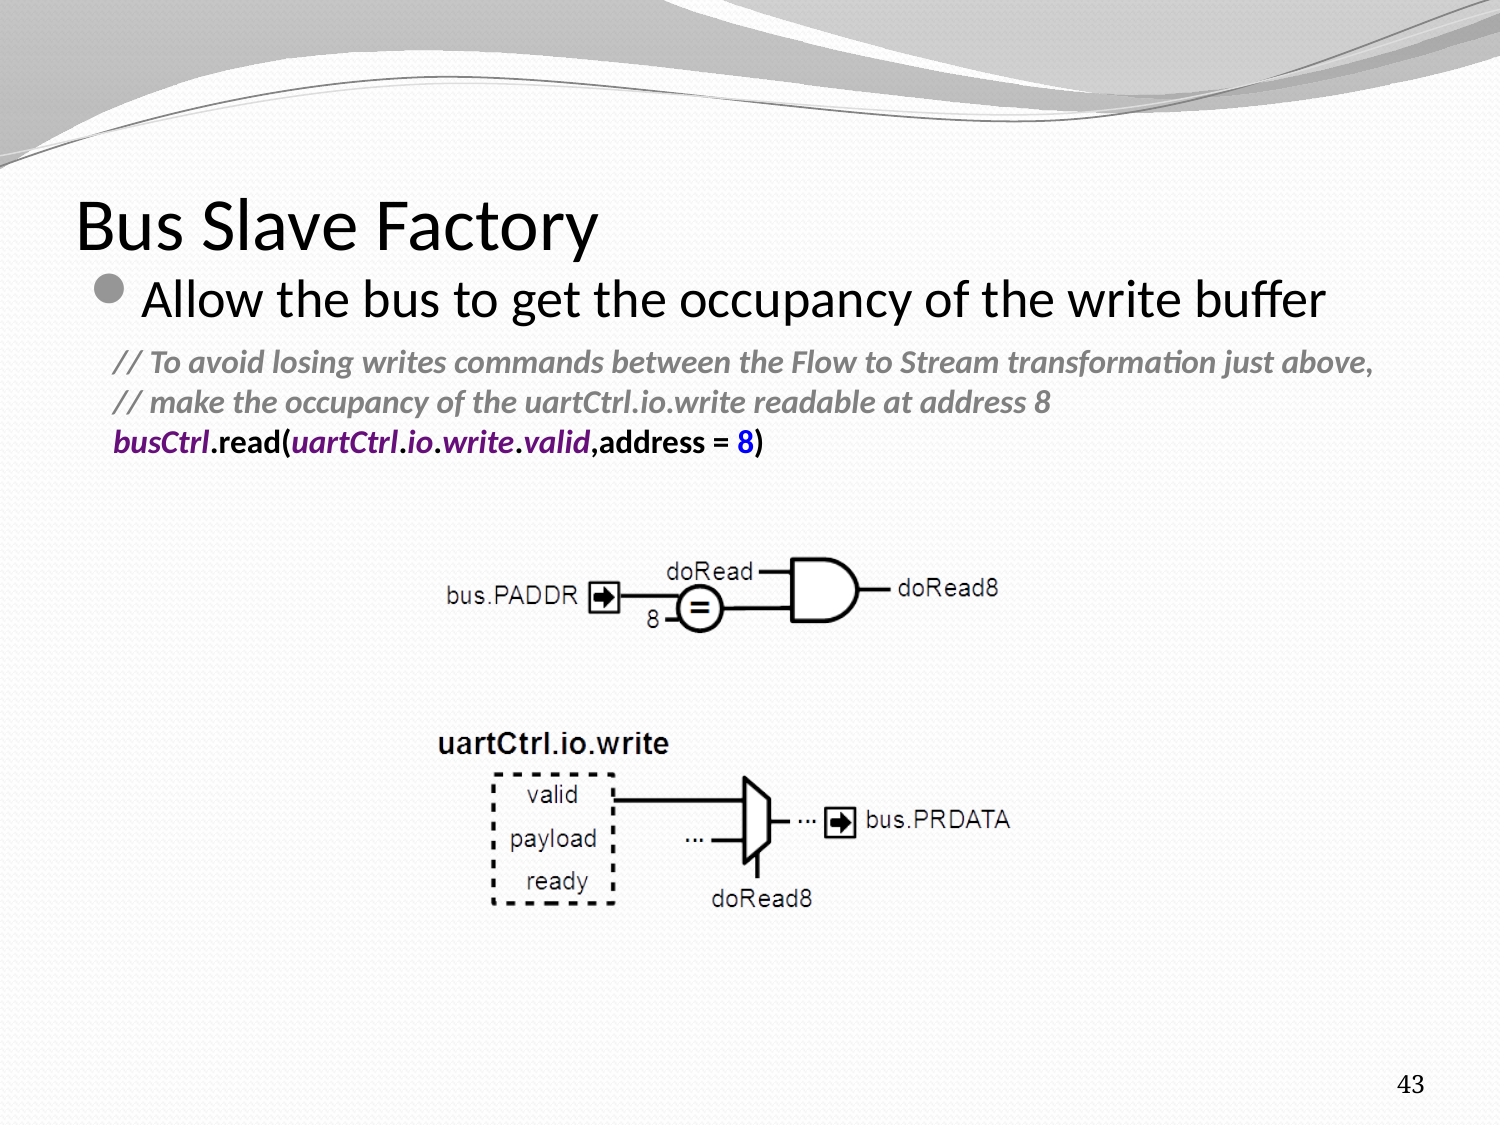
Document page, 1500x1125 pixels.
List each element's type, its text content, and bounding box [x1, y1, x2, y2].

title Bus Slave Factory [75, 78, 1425, 255]
list Allow the bus to get the occupancy of the write buffer [75, 255, 1459, 1009]
picture [430, 550, 1014, 641]
table_cell Bit 7 downto 0 => fifo pop payload Bit 31 => fifo pop valid [424, 552, 1019, 653]
table_cell Bit 7 downto 0 => fifo pop payload Bit 31 => fifo pop valid [416, 720, 1033, 931]
slide_number 43 [1299, 1042, 1425, 1103]
picture [422, 717, 1027, 920]
text_box // To avoid losing writes commands between the Flow to Stream transformation just above, // make the occupancy of the uartCtrl.io.write readable at address 8 busCtrl.read(uartCtrl.io.write.valid,address = 8) [98, 332, 1392, 468]
